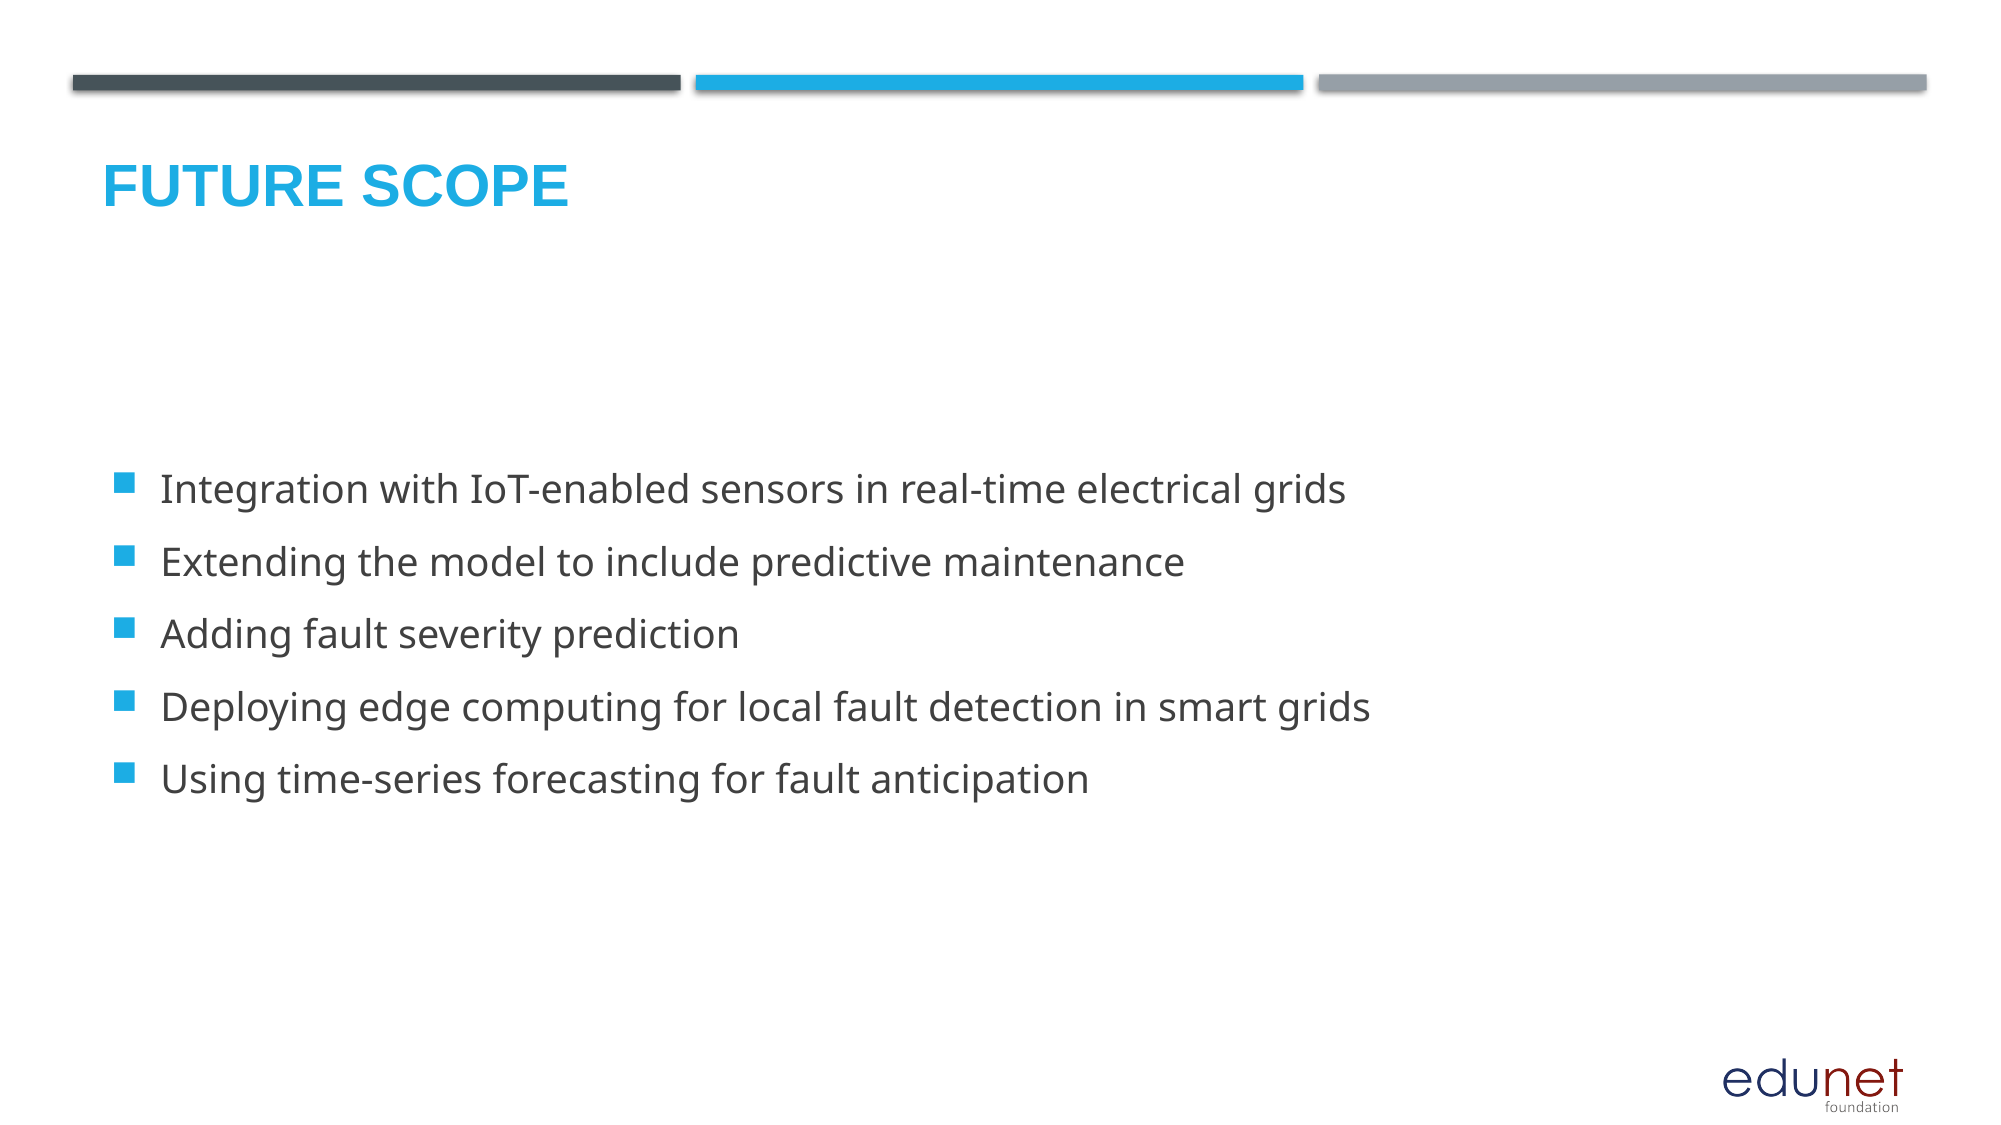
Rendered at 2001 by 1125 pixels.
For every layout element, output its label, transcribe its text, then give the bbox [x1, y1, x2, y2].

picture [1719, 1056, 1905, 1116]
list Integration with IoT-enabled sensors in real-time electrical grids Extending the model to include predictive maintenance Adding fault severity prediction Deploying edge computing for local fault detection in smart grids Using time-series forecasting for fault anticipation [95, 213, 1905, 981]
text_box Future scope [87, 138, 1898, 226]
